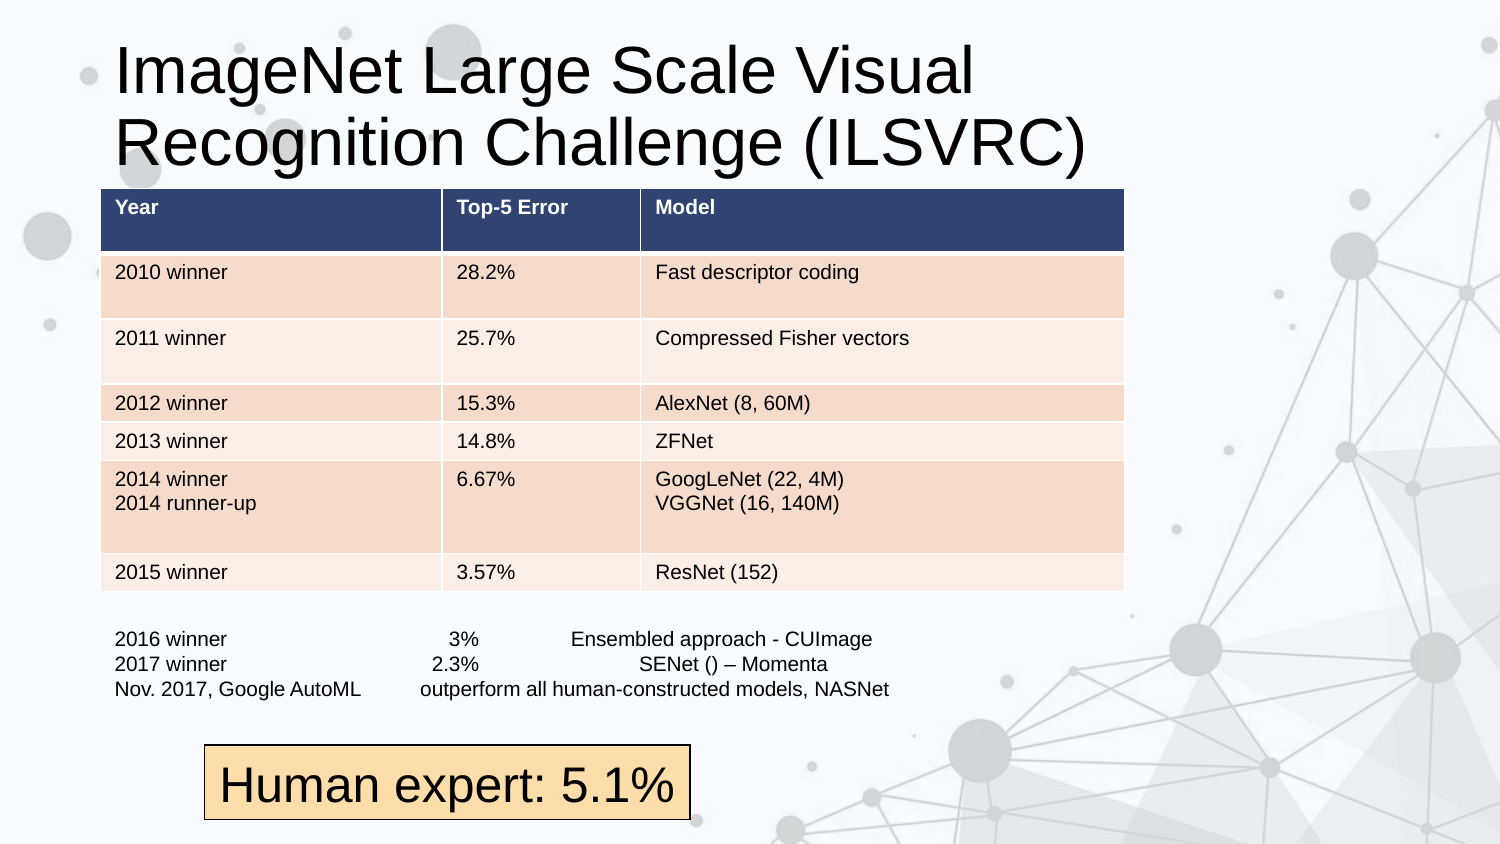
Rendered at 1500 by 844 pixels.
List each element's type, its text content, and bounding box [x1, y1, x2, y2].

table_cell 2015 winner [101, 554, 441, 591]
table_cell 2010 winner [101, 256, 441, 318]
text_box ImageNet Large Scale Visual Recognition Challenge (ILSVRC) [99, 28, 1213, 175]
table_cell ResNet (152) [641, 554, 1124, 591]
text_box 2016 winner 3% Ensembled approach - CUImage 2017 winner 2.3% SENet () – Momenta Nov. 2017, Google AutoML outperform all human-constructed models, NASNet [99, 617, 1106, 708]
table_cell GoogLeNet (22, 4M) VGGNet (16, 140M) [641, 461, 1124, 553]
table_cell 15.3% [443, 385, 640, 421]
table_header Top-5 Error [443, 189, 640, 251]
table_cell 2011 winner [101, 320, 441, 383]
table_cell 3.57% [443, 554, 640, 591]
table_cell 2014 winner 2014 runner-up [101, 461, 441, 553]
table_cell ZFNet [641, 423, 1124, 460]
table_header Model [641, 189, 1124, 251]
table_cell 25.7% [443, 320, 640, 383]
table_cell 2012 winner [101, 385, 441, 421]
text_box Human expert: 5.1% [204, 744, 691, 820]
table_cell 2013 winner [101, 423, 441, 460]
table_cell 28.2% [443, 256, 640, 318]
table_cell Compressed Fisher vectors [641, 320, 1124, 383]
table_cell Fast descriptor coding [641, 256, 1124, 318]
table_header Year [101, 189, 441, 251]
table_cell 14.8% [443, 423, 640, 460]
table_cell 6.67% [443, 461, 640, 553]
table_cell AlexNet (8, 60M) [641, 385, 1124, 421]
